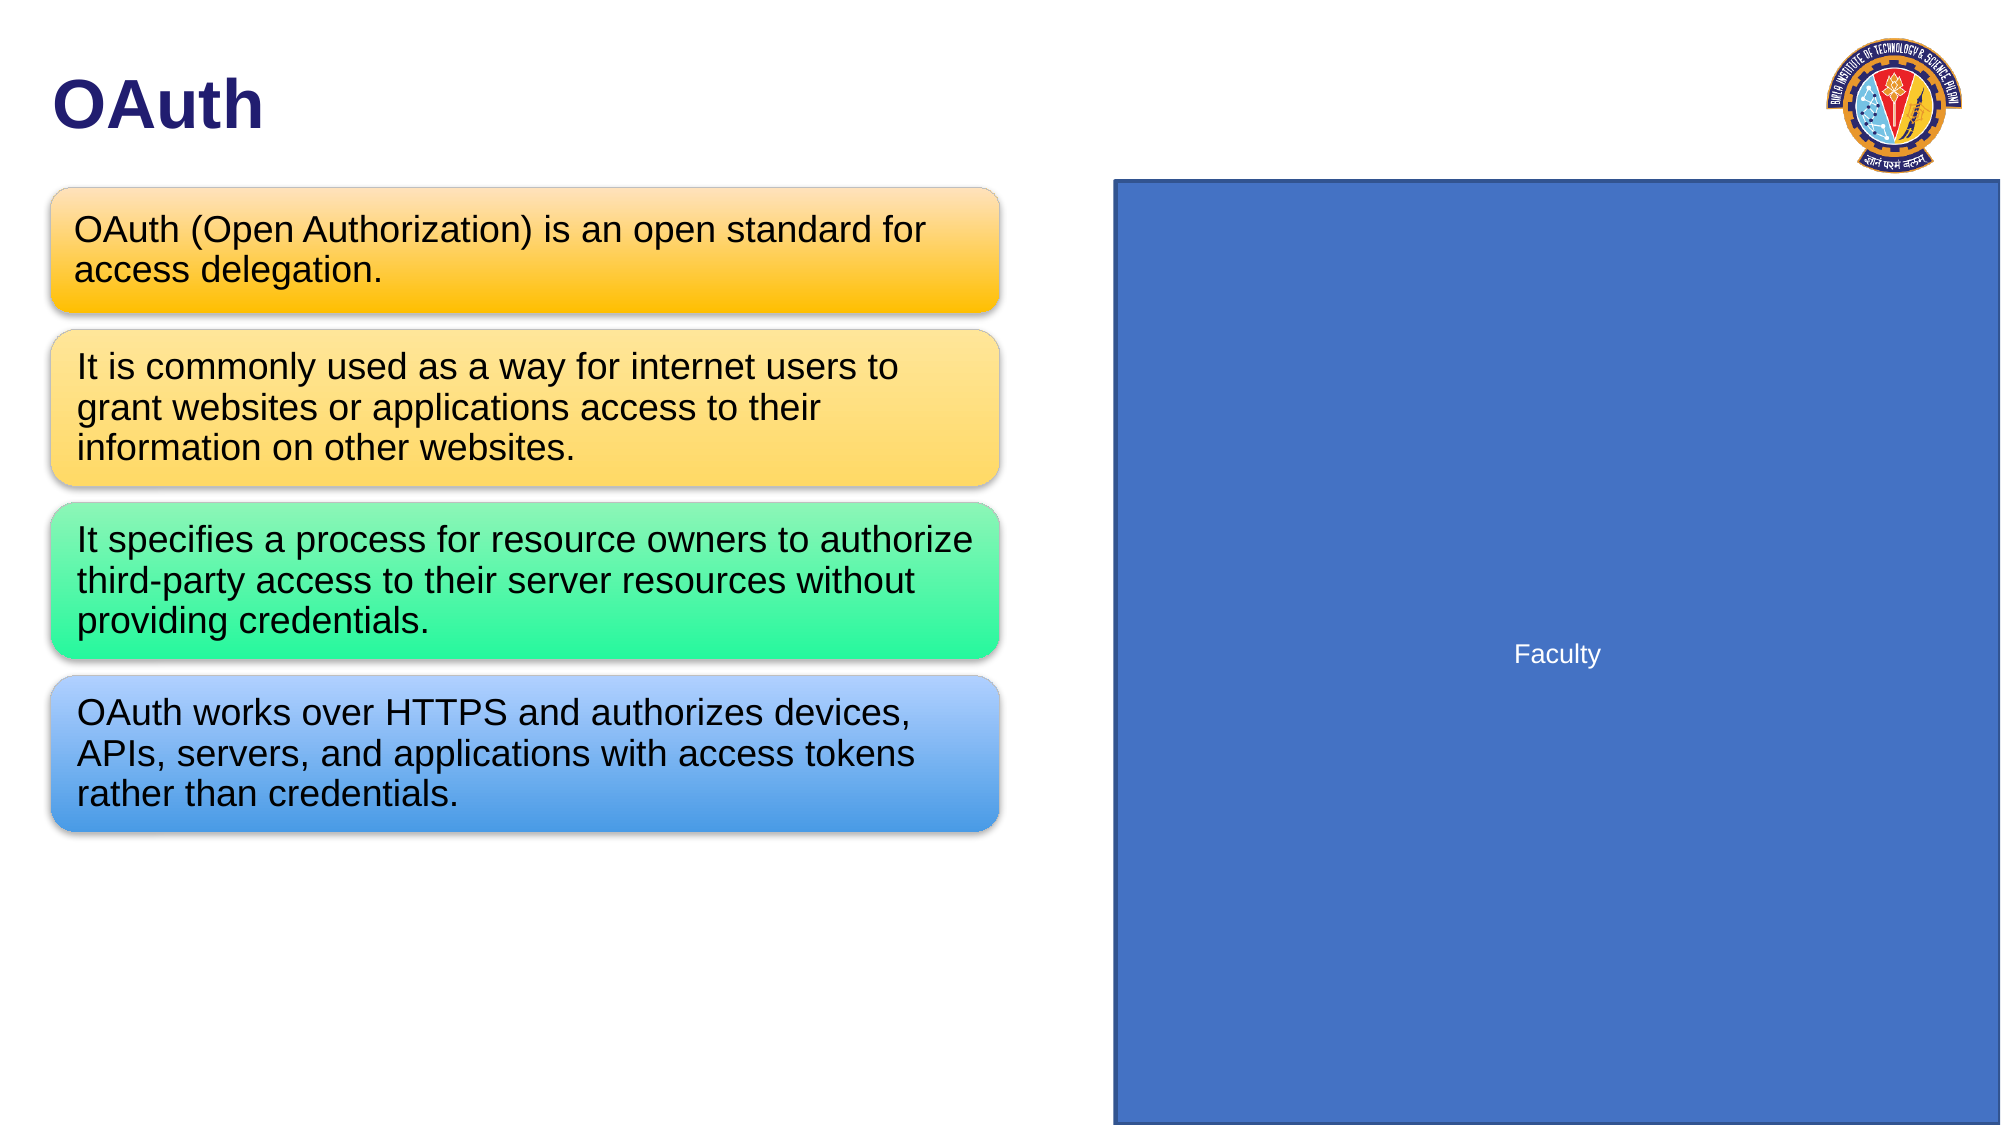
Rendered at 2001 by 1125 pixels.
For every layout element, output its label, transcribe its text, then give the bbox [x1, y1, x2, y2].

title OAuth [37, 38, 1810, 174]
picture [1825, 38, 1962, 174]
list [50, 186, 1001, 834]
